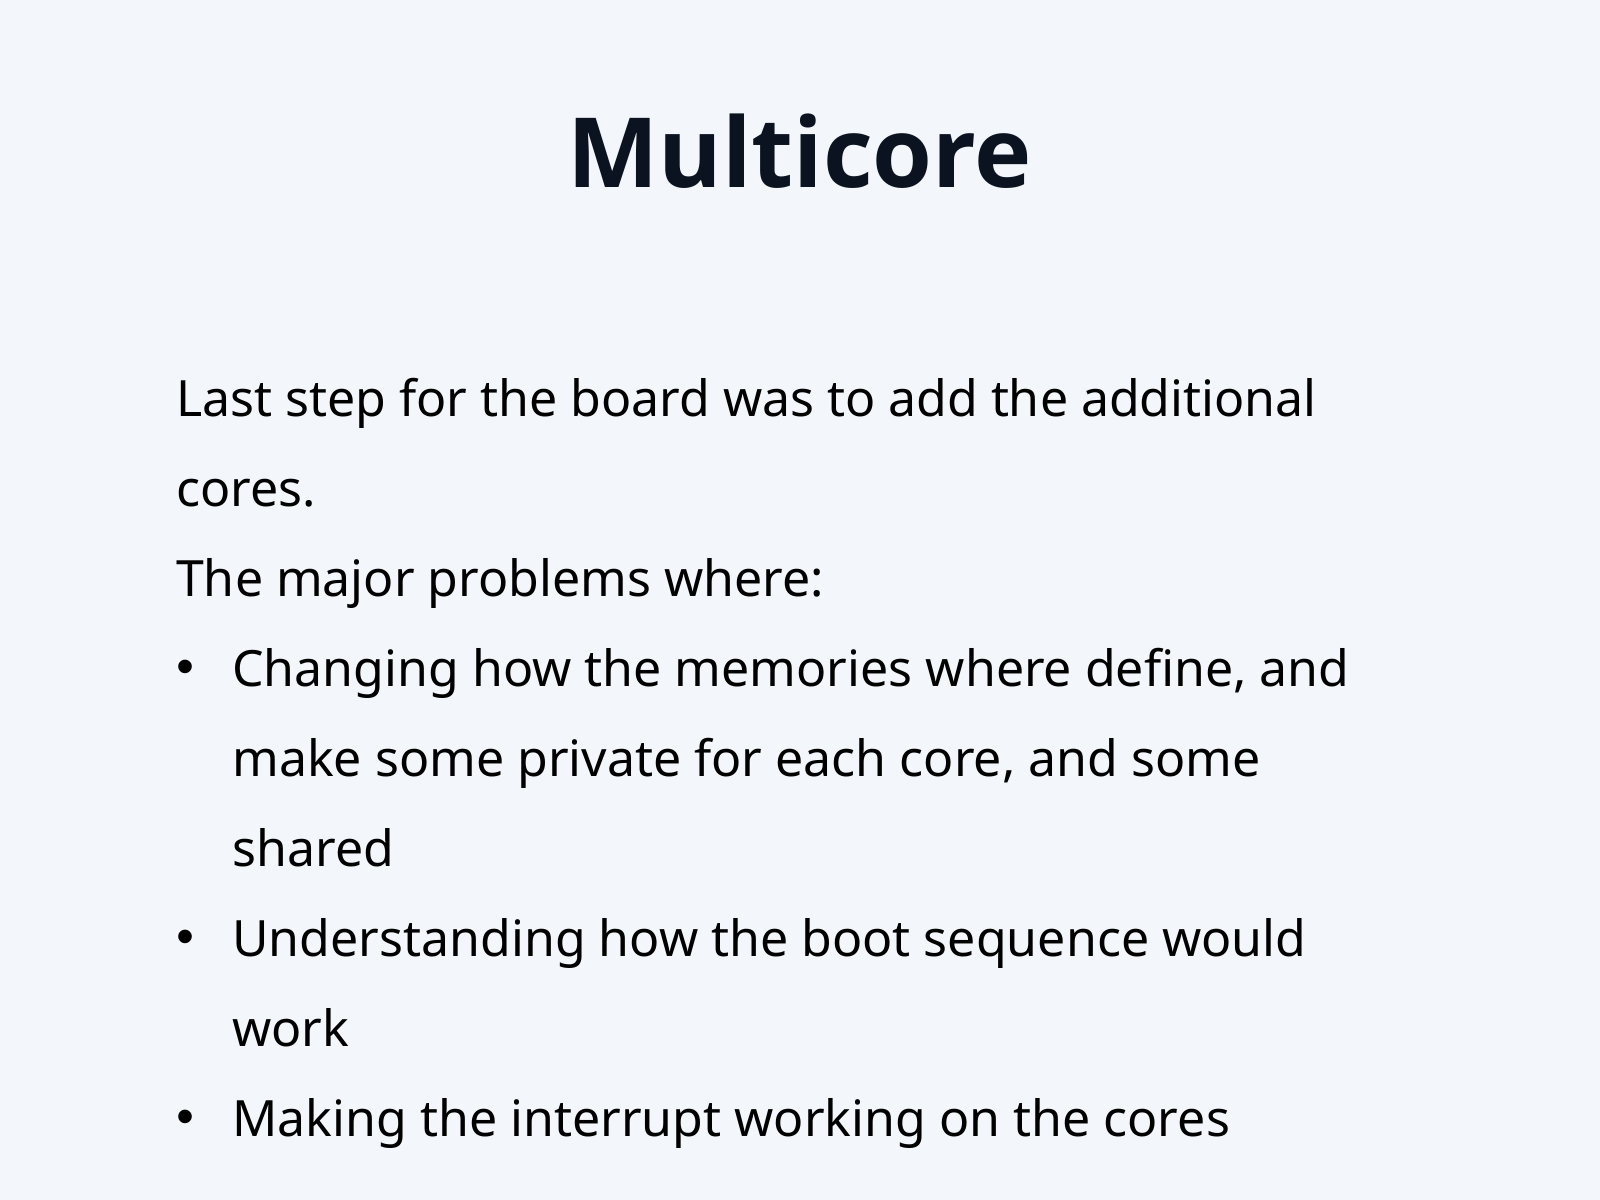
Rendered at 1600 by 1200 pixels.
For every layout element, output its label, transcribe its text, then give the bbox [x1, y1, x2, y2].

text_box Last step for the board was to add the additional cores. The major problems where: Changing how the memories where define, and make some private for each core, and some shared Understanding how the boot sequence would work Making the interrupt working on the cores [161, 328, 1439, 1199]
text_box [79, 47, 1521, 249]
